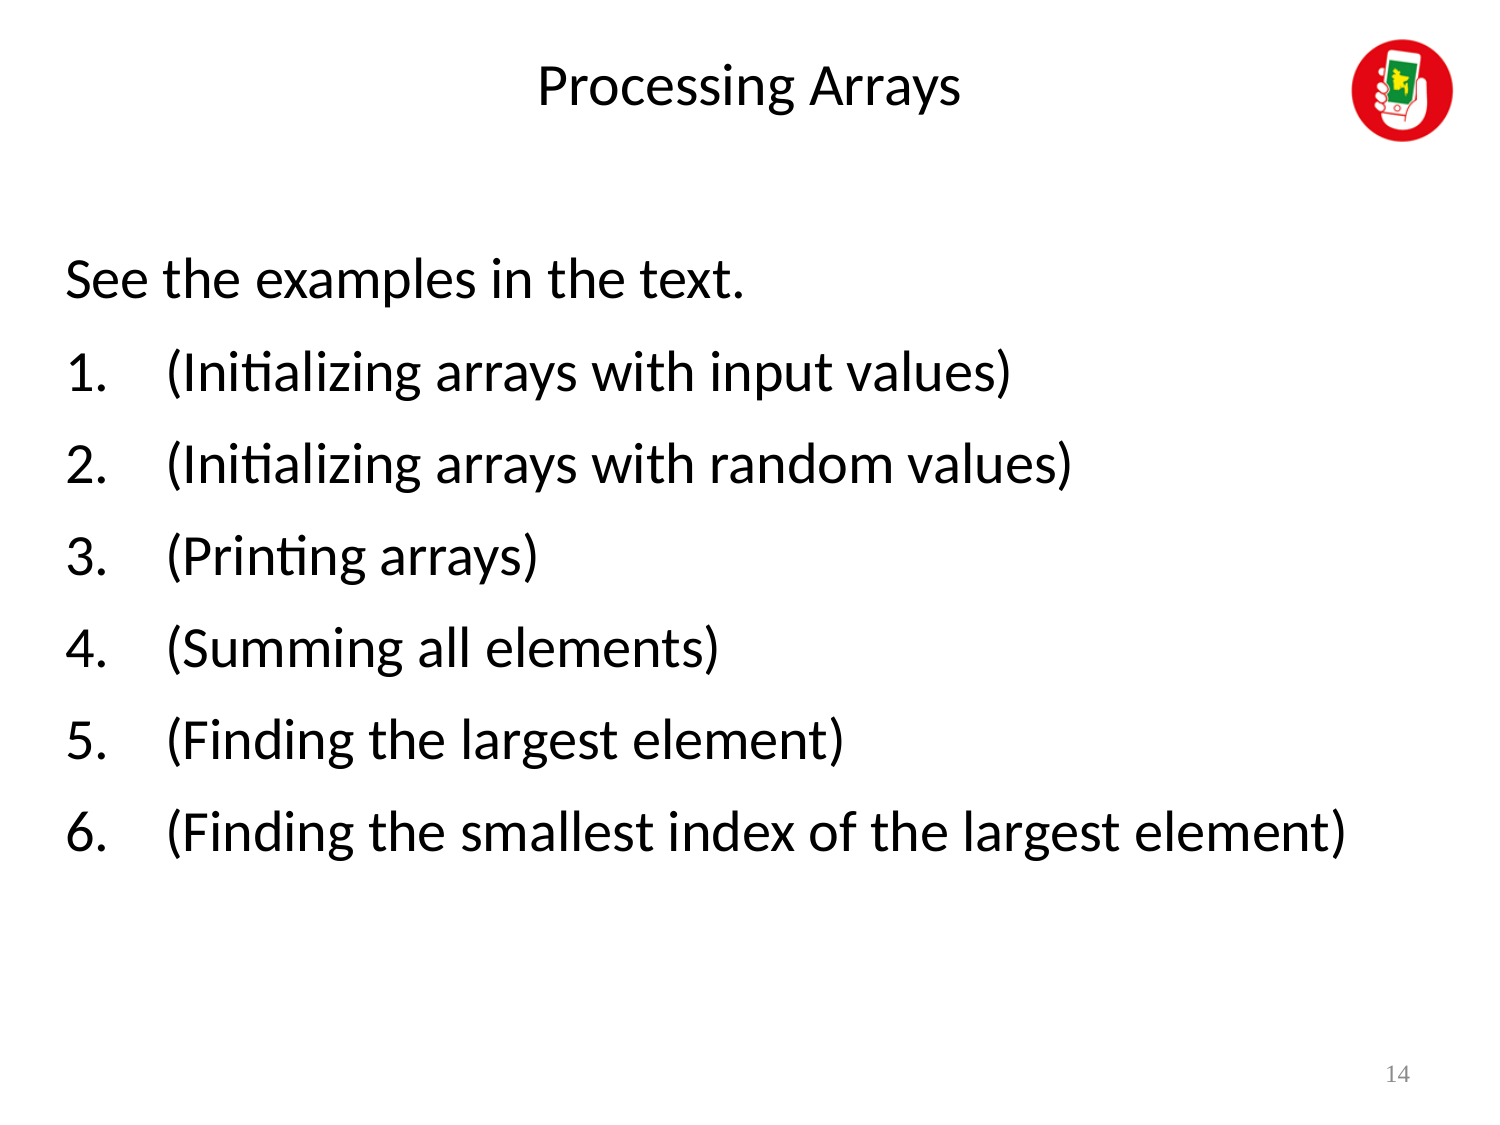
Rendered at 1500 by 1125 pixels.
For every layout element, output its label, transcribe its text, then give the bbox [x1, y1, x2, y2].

list See the examples in the text. (Initializing arrays with input values) (Initializing arrays with random values) (Printing arrays) (Summing all elements) (Finding the largest element) (Finding the smallest index of the largest element) [50, 241, 1450, 988]
picture [1350, 37, 1455, 143]
slide_number 14 [1074, 1042, 1425, 1103]
title Processing Arrays [112, 37, 1388, 125]
